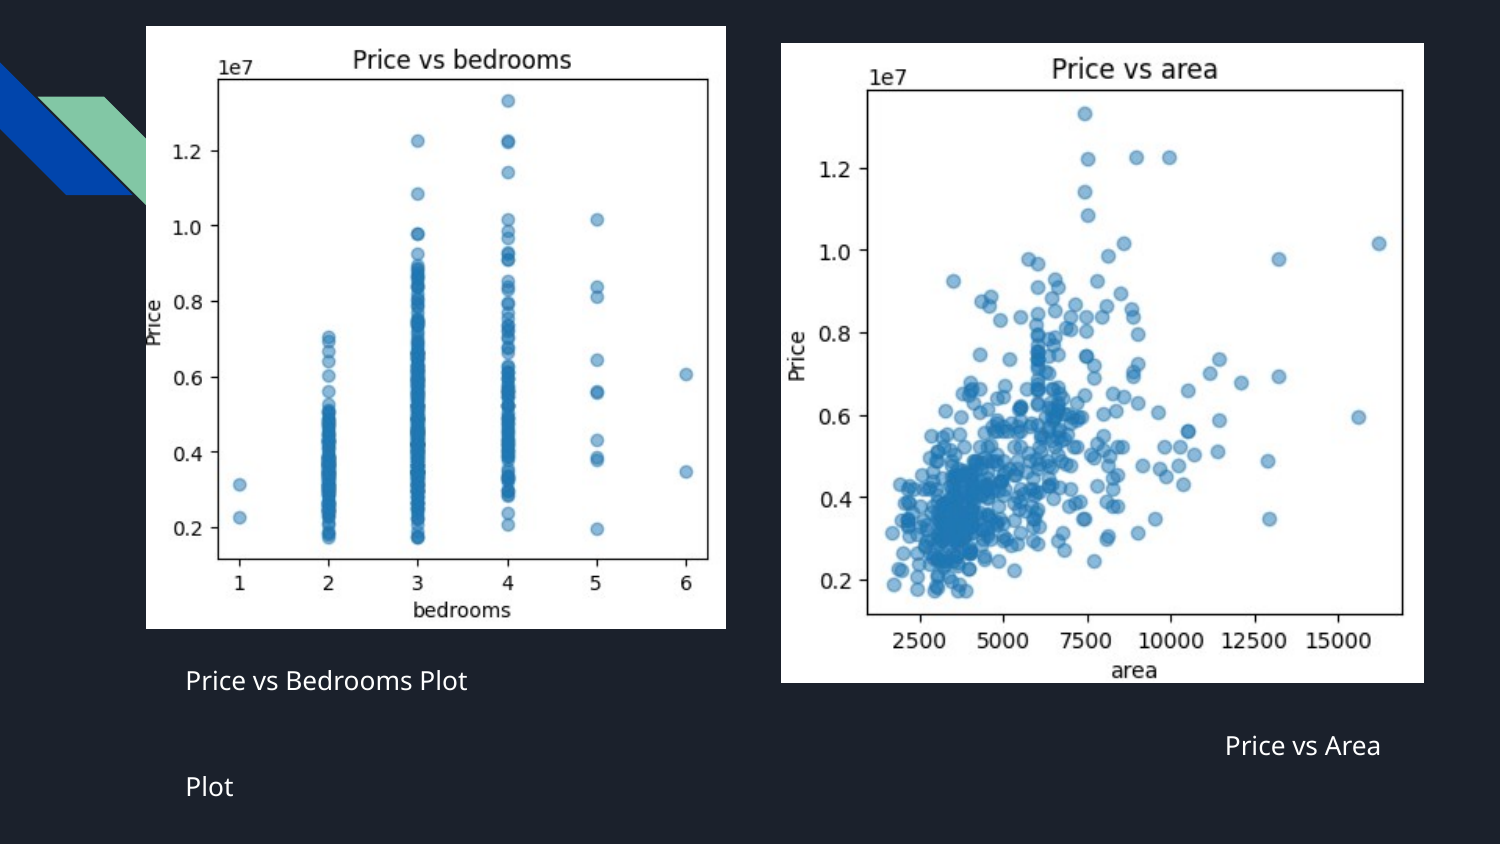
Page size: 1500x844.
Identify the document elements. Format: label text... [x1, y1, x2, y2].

list Price vs Bedrooms Plot Price vs Area Plot [170, 255, 1398, 825]
picture [780, 42, 1424, 683]
picture [146, 25, 726, 630]
